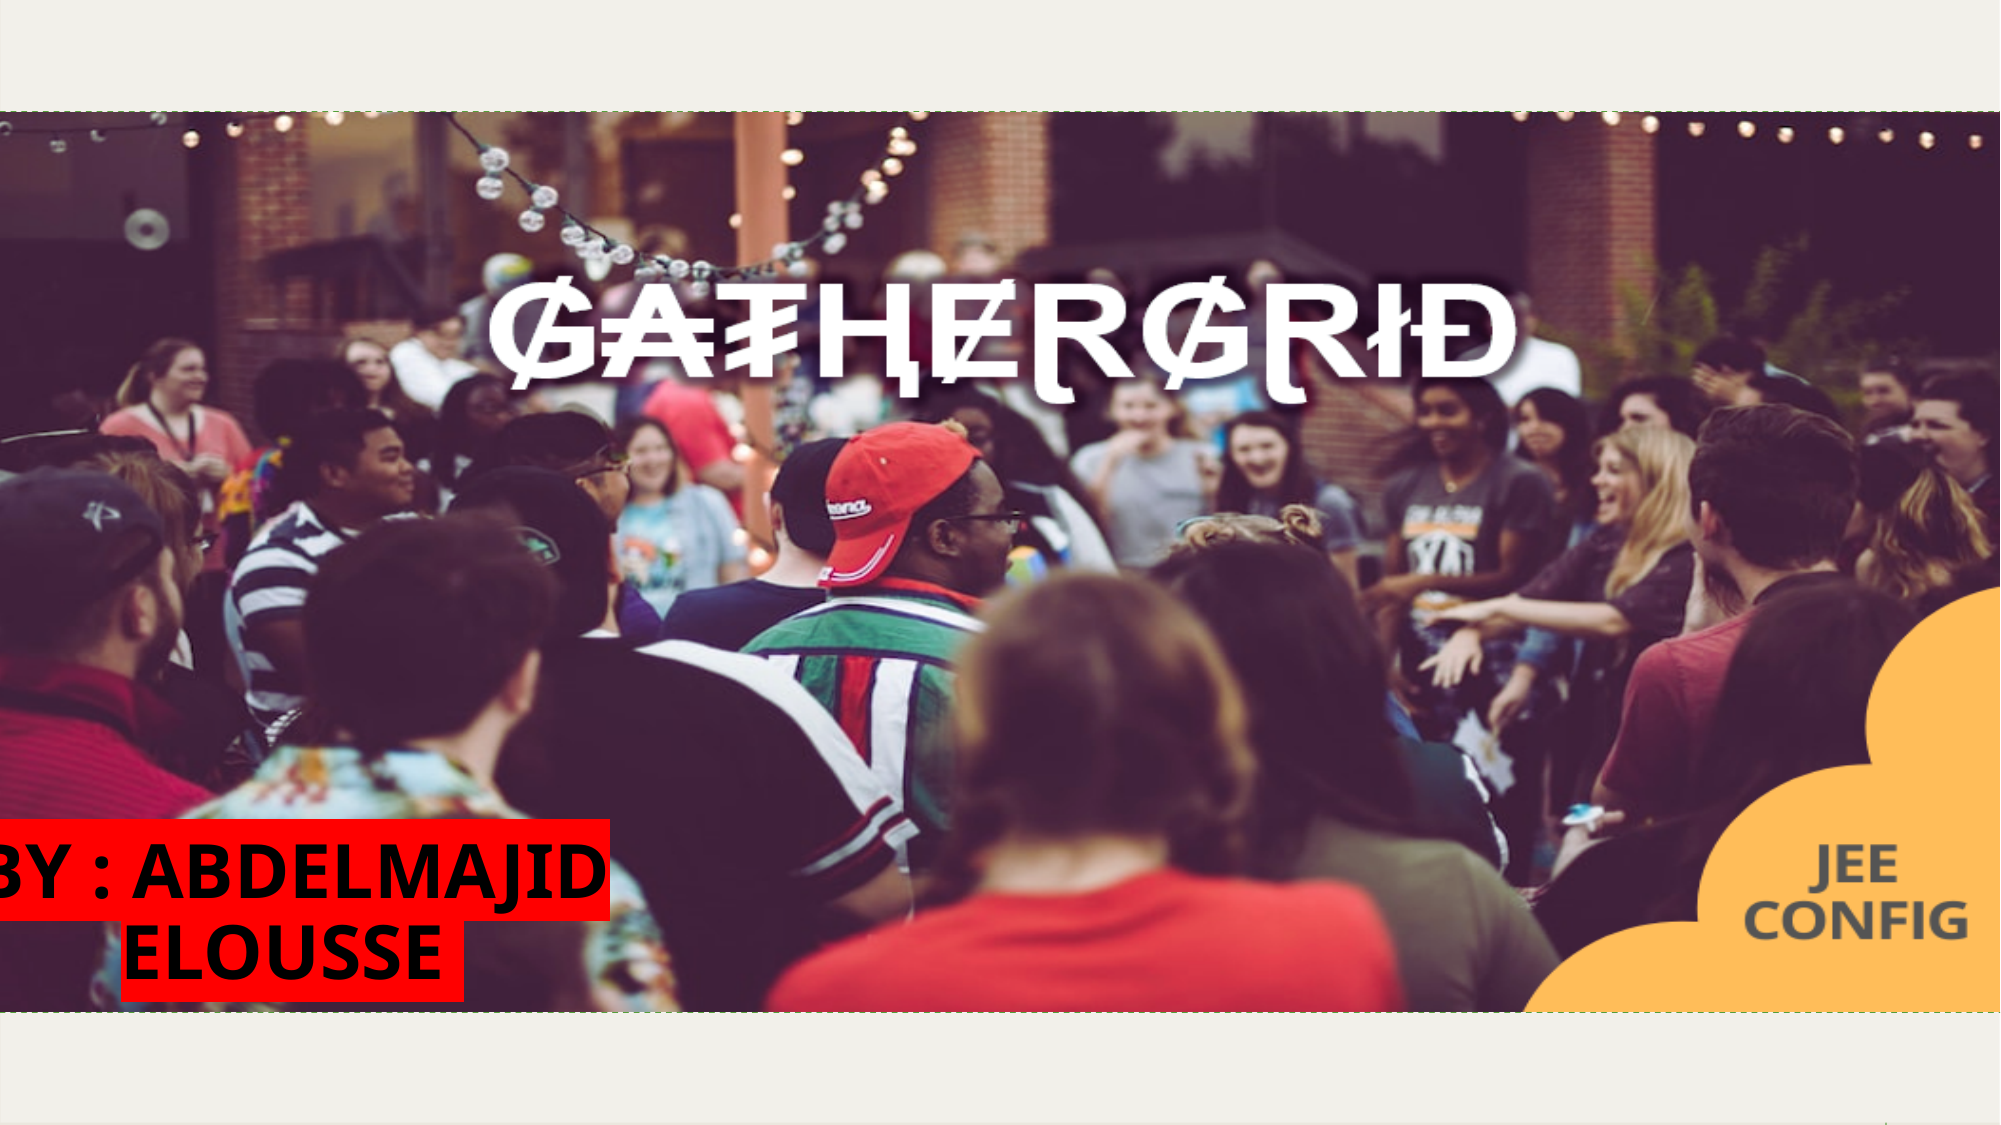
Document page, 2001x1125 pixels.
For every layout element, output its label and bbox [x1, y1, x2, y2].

text_box [0, 0, 2000, 111]
text_box [0, 1013, 2000, 1125]
picture [0, 112, 2000, 1012]
